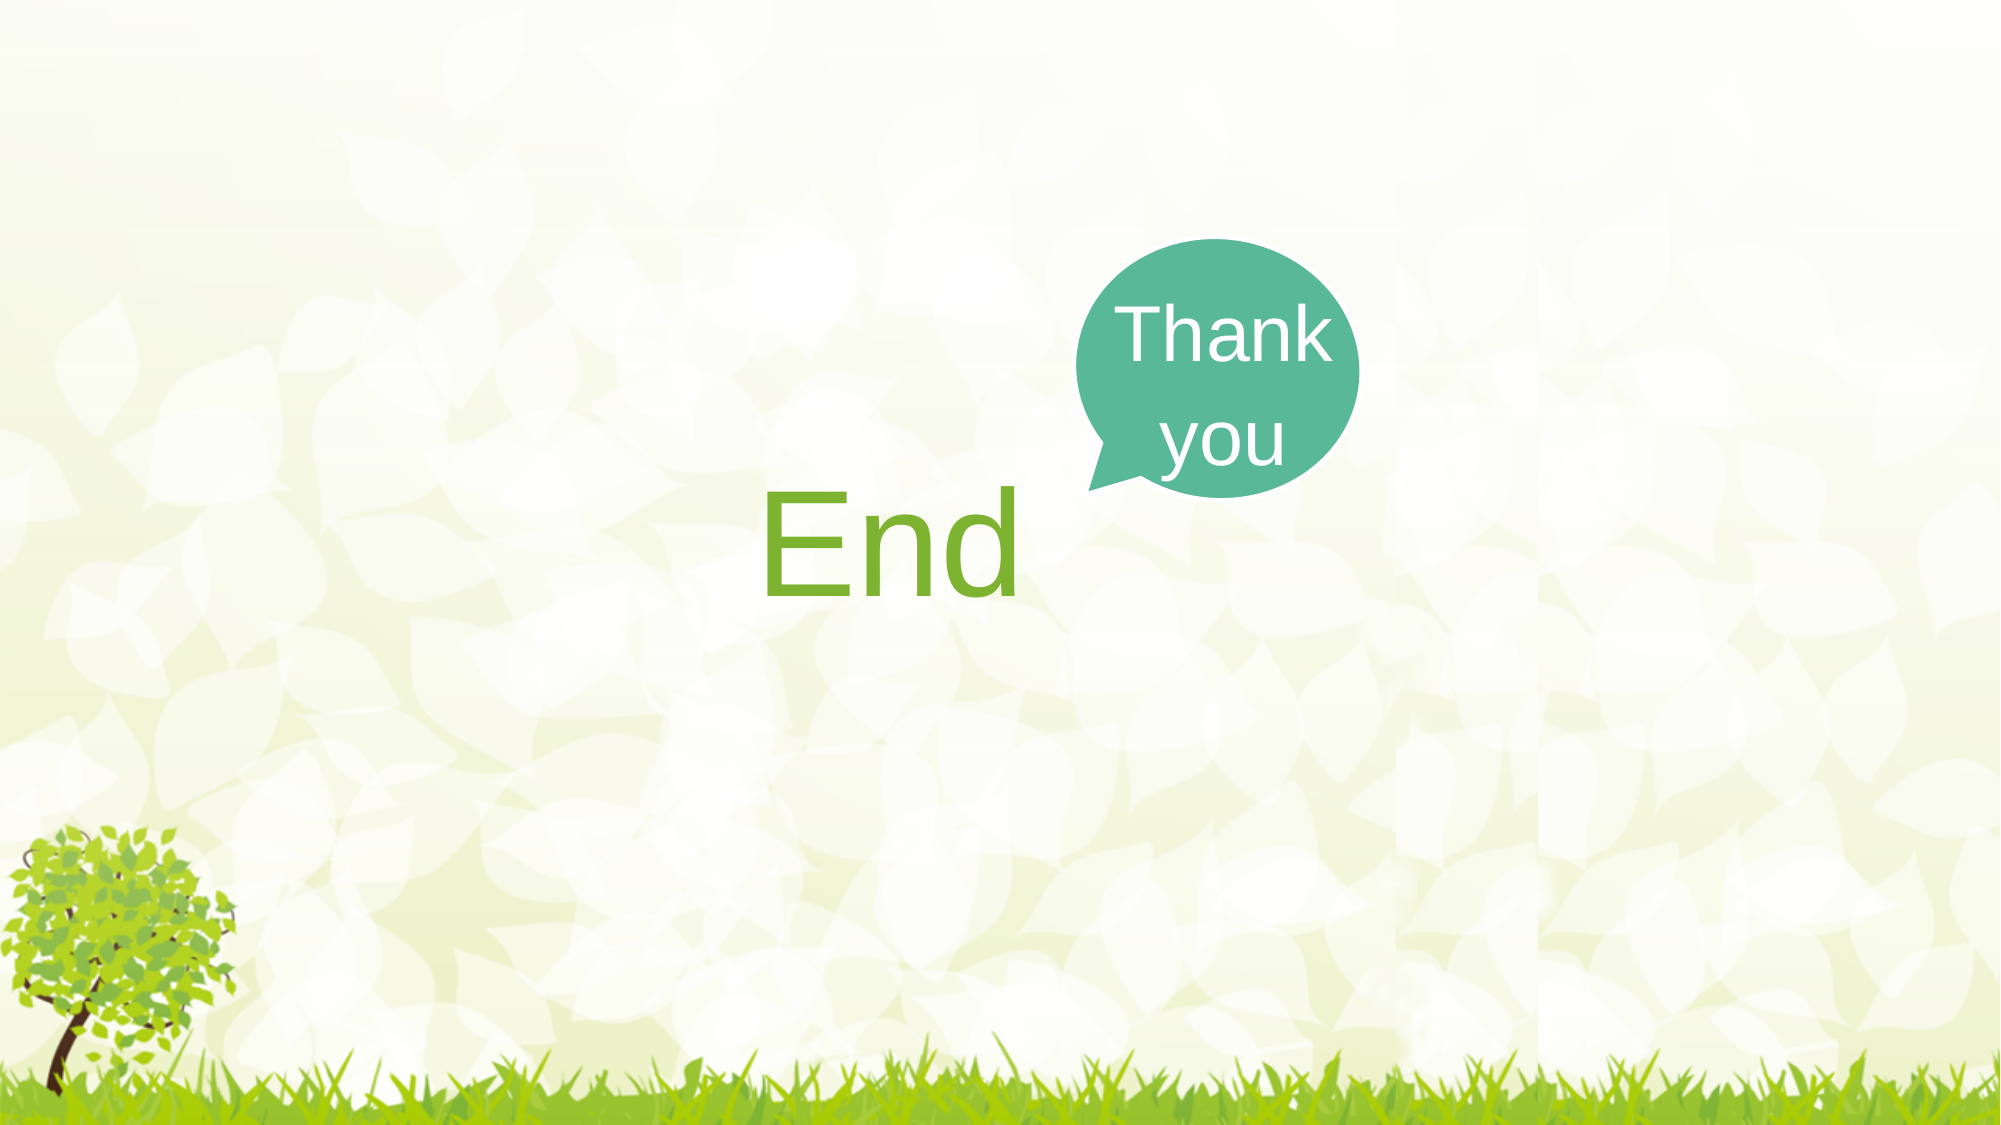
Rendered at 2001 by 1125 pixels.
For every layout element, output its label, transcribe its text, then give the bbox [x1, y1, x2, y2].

text_box [1164, 490, 1277, 501]
text_box [1337, 297, 1362, 445]
text_box [1073, 292, 1098, 440]
text_box Thank you [1098, 274, 1337, 490]
text_box [1115, 236, 1316, 274]
picture [0, 0, 2001, 1125]
text_box [1084, 452, 1102, 495]
text_box End [740, 419, 1058, 635]
